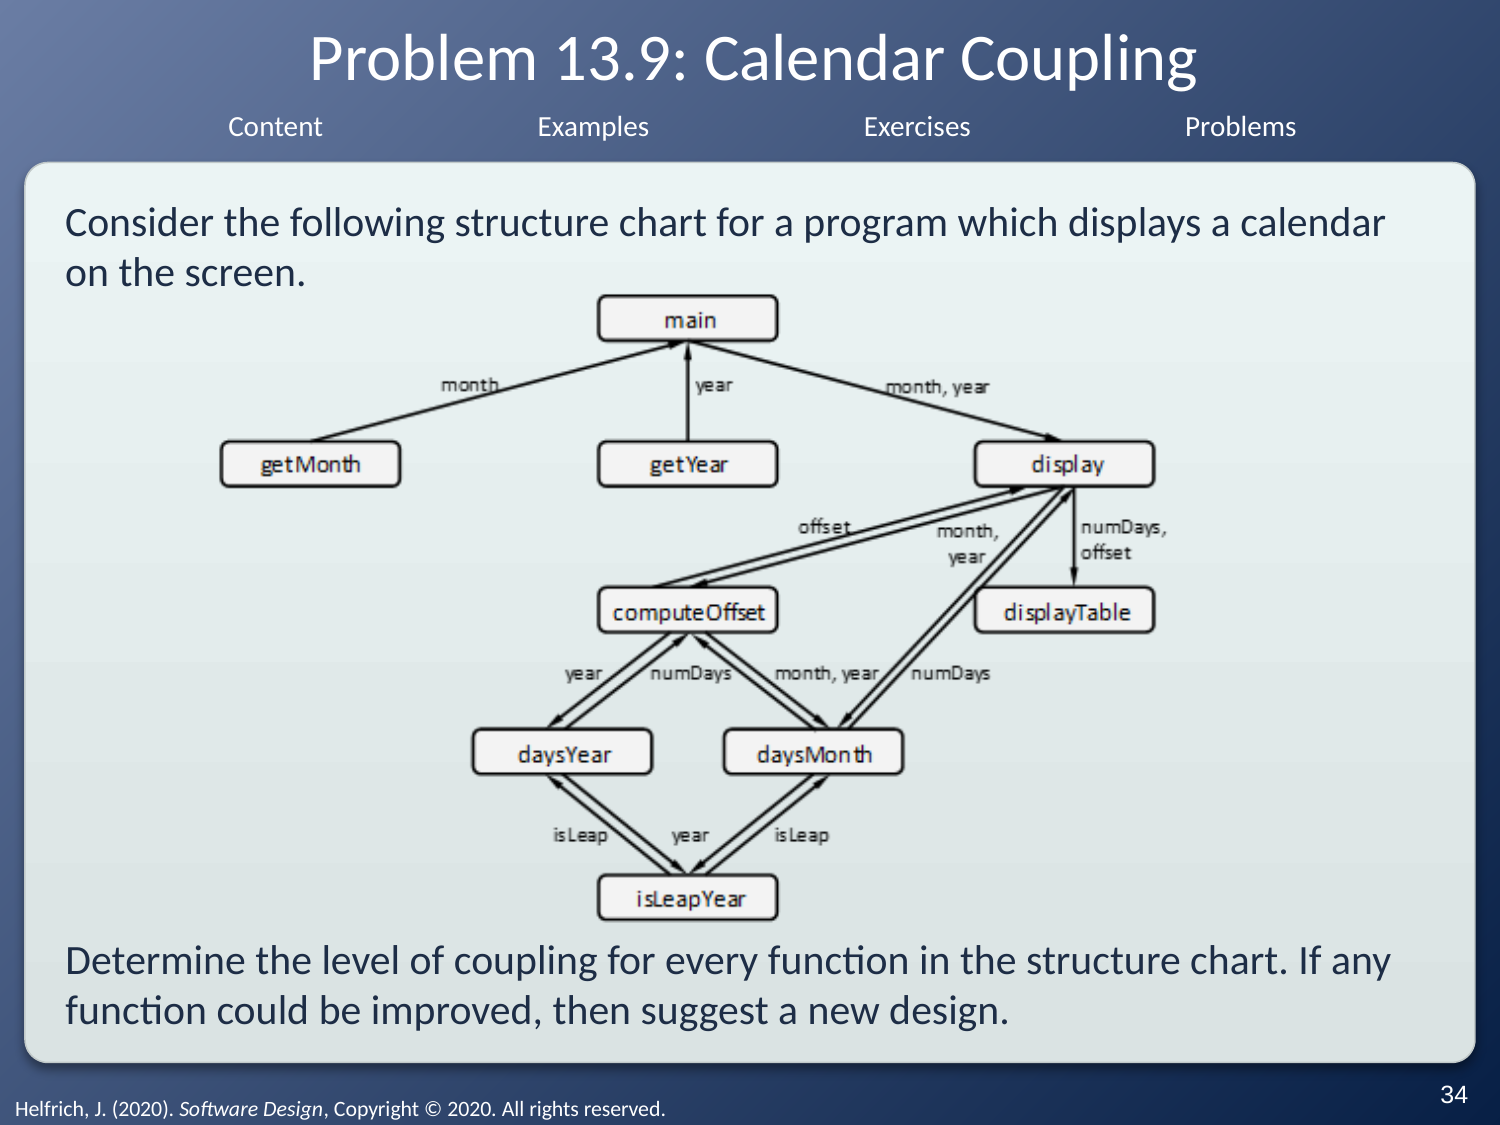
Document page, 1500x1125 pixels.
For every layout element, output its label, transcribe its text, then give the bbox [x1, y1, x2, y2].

title Problem 13.9: Calendar Coupling [33, 16, 1475, 92]
text_box Determine the level of coupling for every function in the structure chart. If any function could be improved, then suggest a new design. [50, 924, 1451, 1050]
picture [214, 287, 1178, 926]
slide_number ‹#› [1404, 1062, 1500, 1125]
list Consider the following structure chart for a program which displays a calendar on the screen. [50, 187, 1450, 375]
